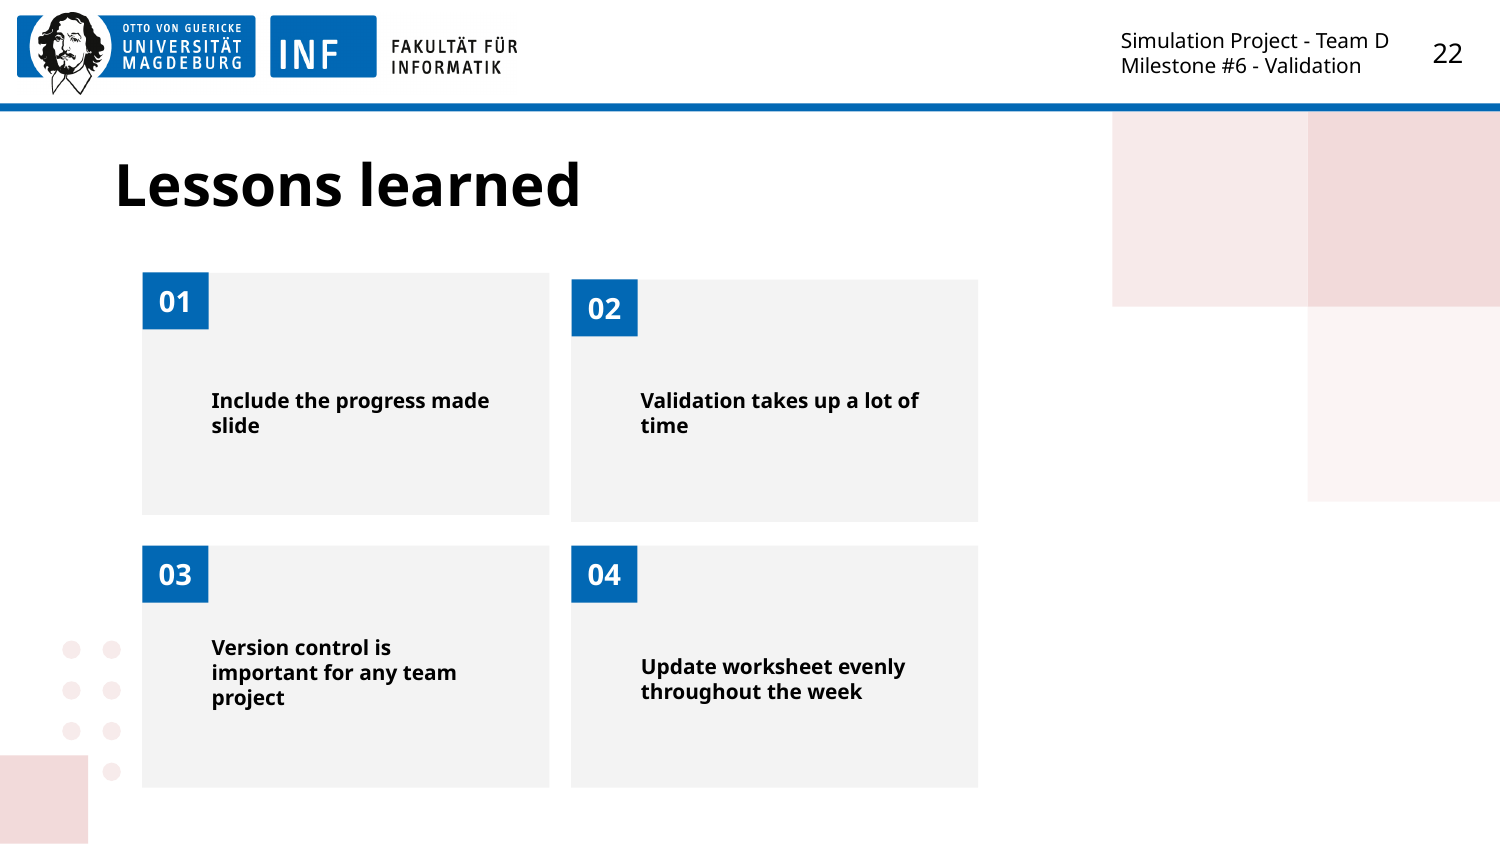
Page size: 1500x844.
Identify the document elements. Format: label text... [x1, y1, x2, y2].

text_box Simulation Project - Team D Milestone #6 - Validation [1105, 12, 1418, 90]
text_box [571, 545, 979, 788]
picture [17, 12, 517, 95]
title 04 [571, 545, 638, 603]
title 03 [142, 545, 209, 603]
title 01 [142, 272, 209, 330]
subtitle Validation takes up a lot of time [625, 372, 942, 450]
subtitle Update worksheet evenly throughout the week [625, 638, 943, 733]
slide_number ‹#› [1418, 21, 1479, 86]
text_box [142, 545, 550, 788]
text_box [571, 279, 979, 522]
title Lessons learned [99, 132, 1366, 227]
subtitle Version control is important for any team project [196, 619, 514, 714]
text_box [142, 272, 550, 515]
subtitle Include the progress made slide [196, 372, 514, 450]
title 02 [571, 279, 638, 337]
